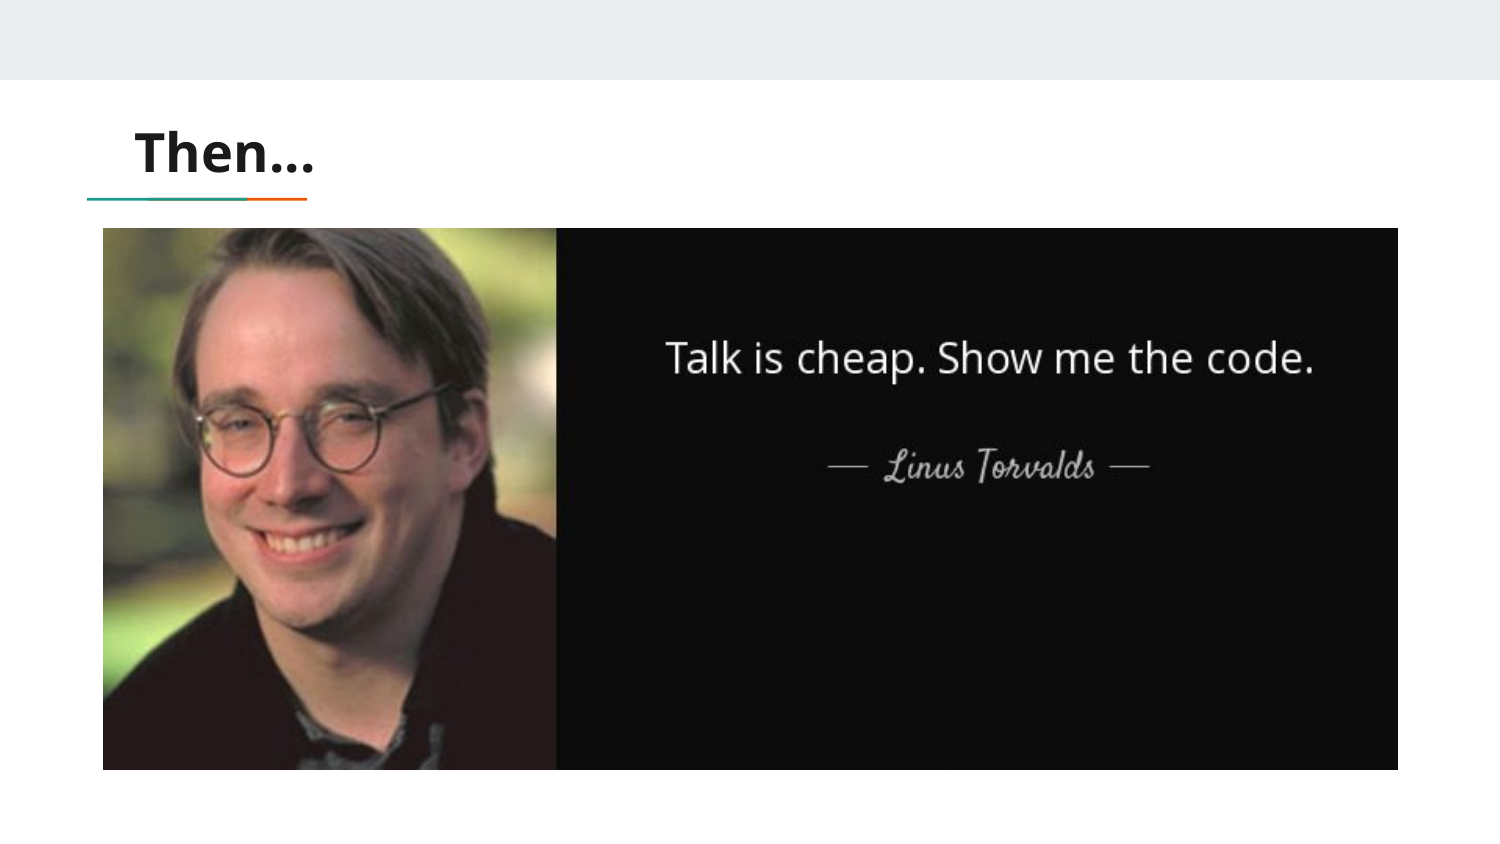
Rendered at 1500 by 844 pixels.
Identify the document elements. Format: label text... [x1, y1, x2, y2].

picture [103, 228, 1398, 770]
title Then... [119, 103, 1381, 192]
